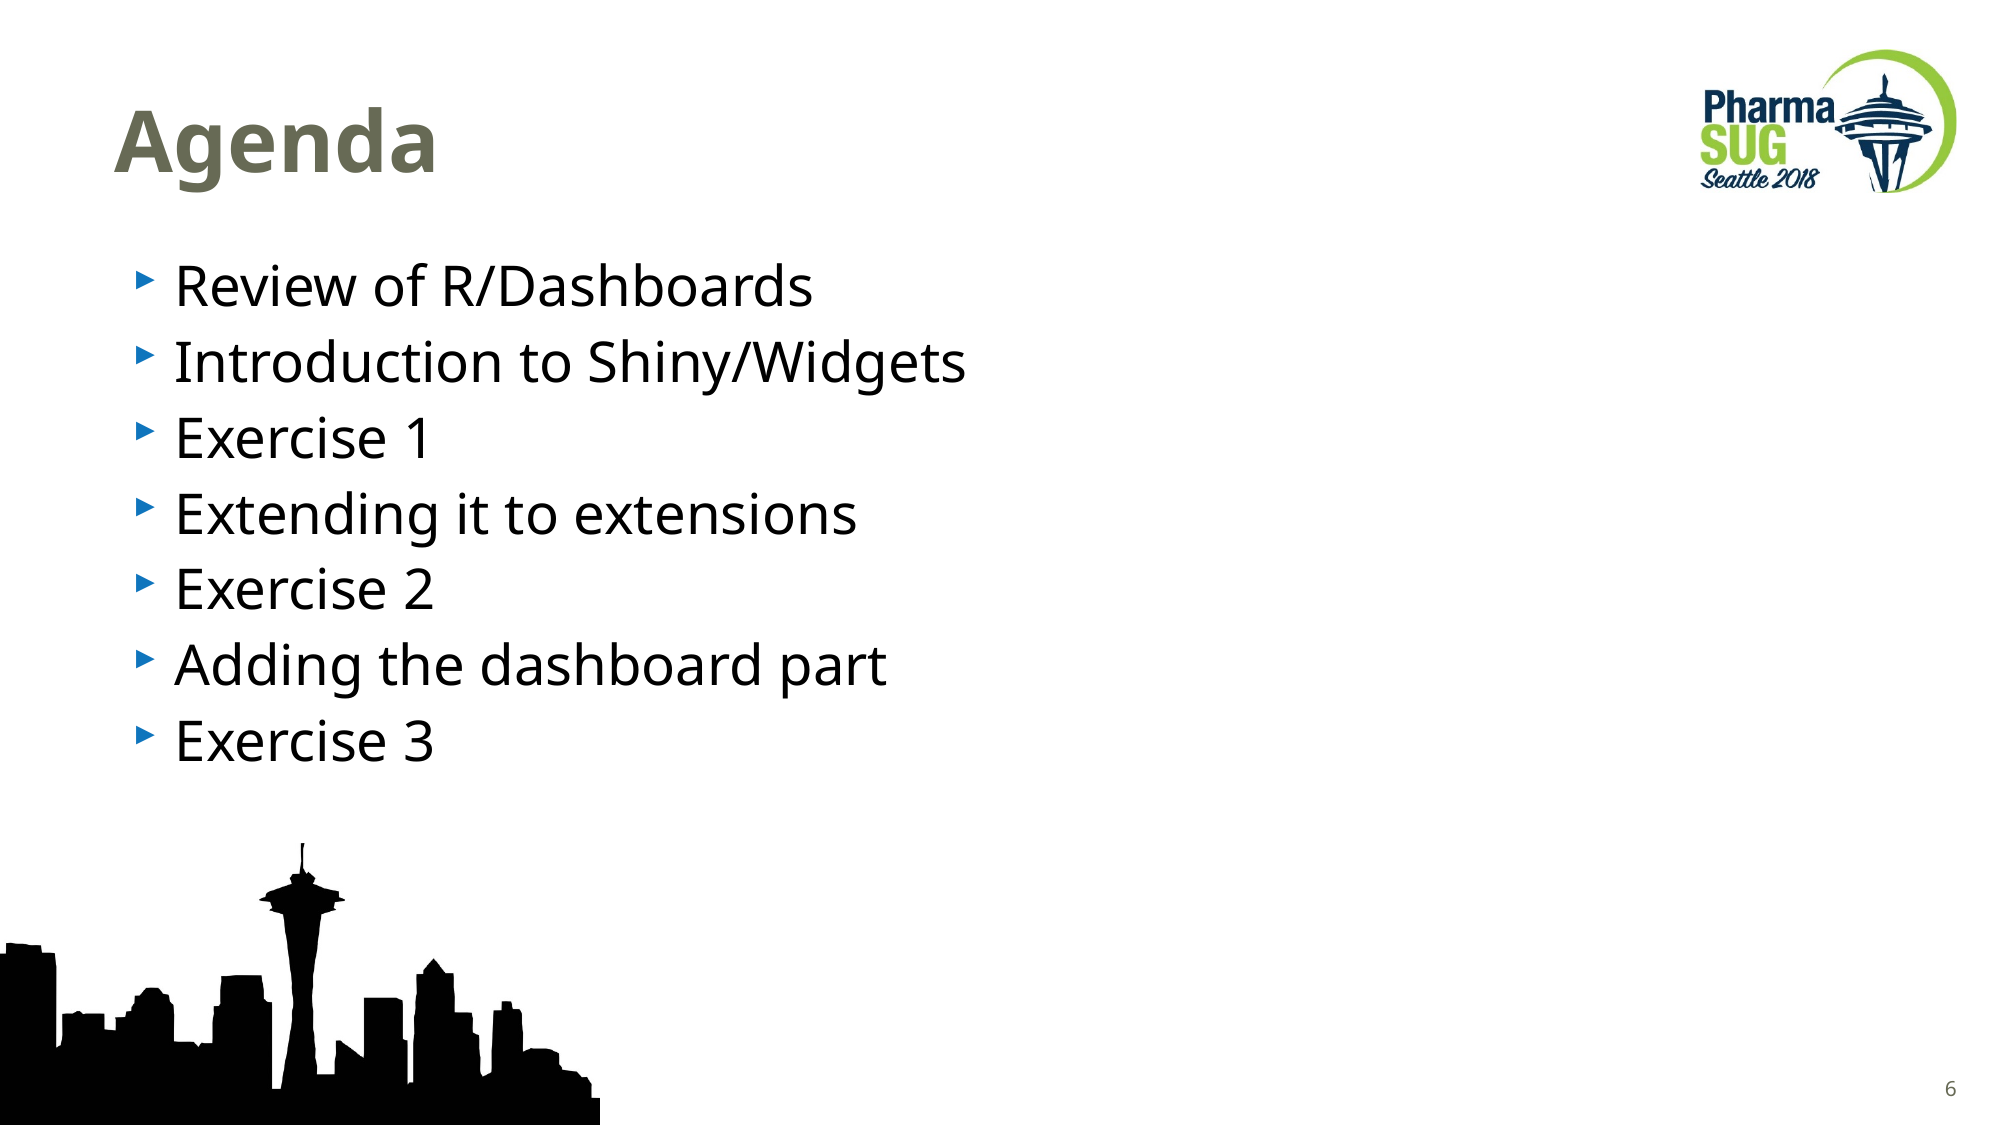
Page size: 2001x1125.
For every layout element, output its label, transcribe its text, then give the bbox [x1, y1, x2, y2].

picture [1700, 49, 1957, 193]
picture [0, 843, 600, 1125]
slide_number 6 [1891, 1051, 1972, 1112]
list Review of R/Dashboards Introduction to Shiny/Widgets Exercise 1 Extending it to extensions Exercise 2 Adding the dashboard part Exercise 3 [99, 242, 1900, 986]
title Agenda [99, 45, 1617, 233]
